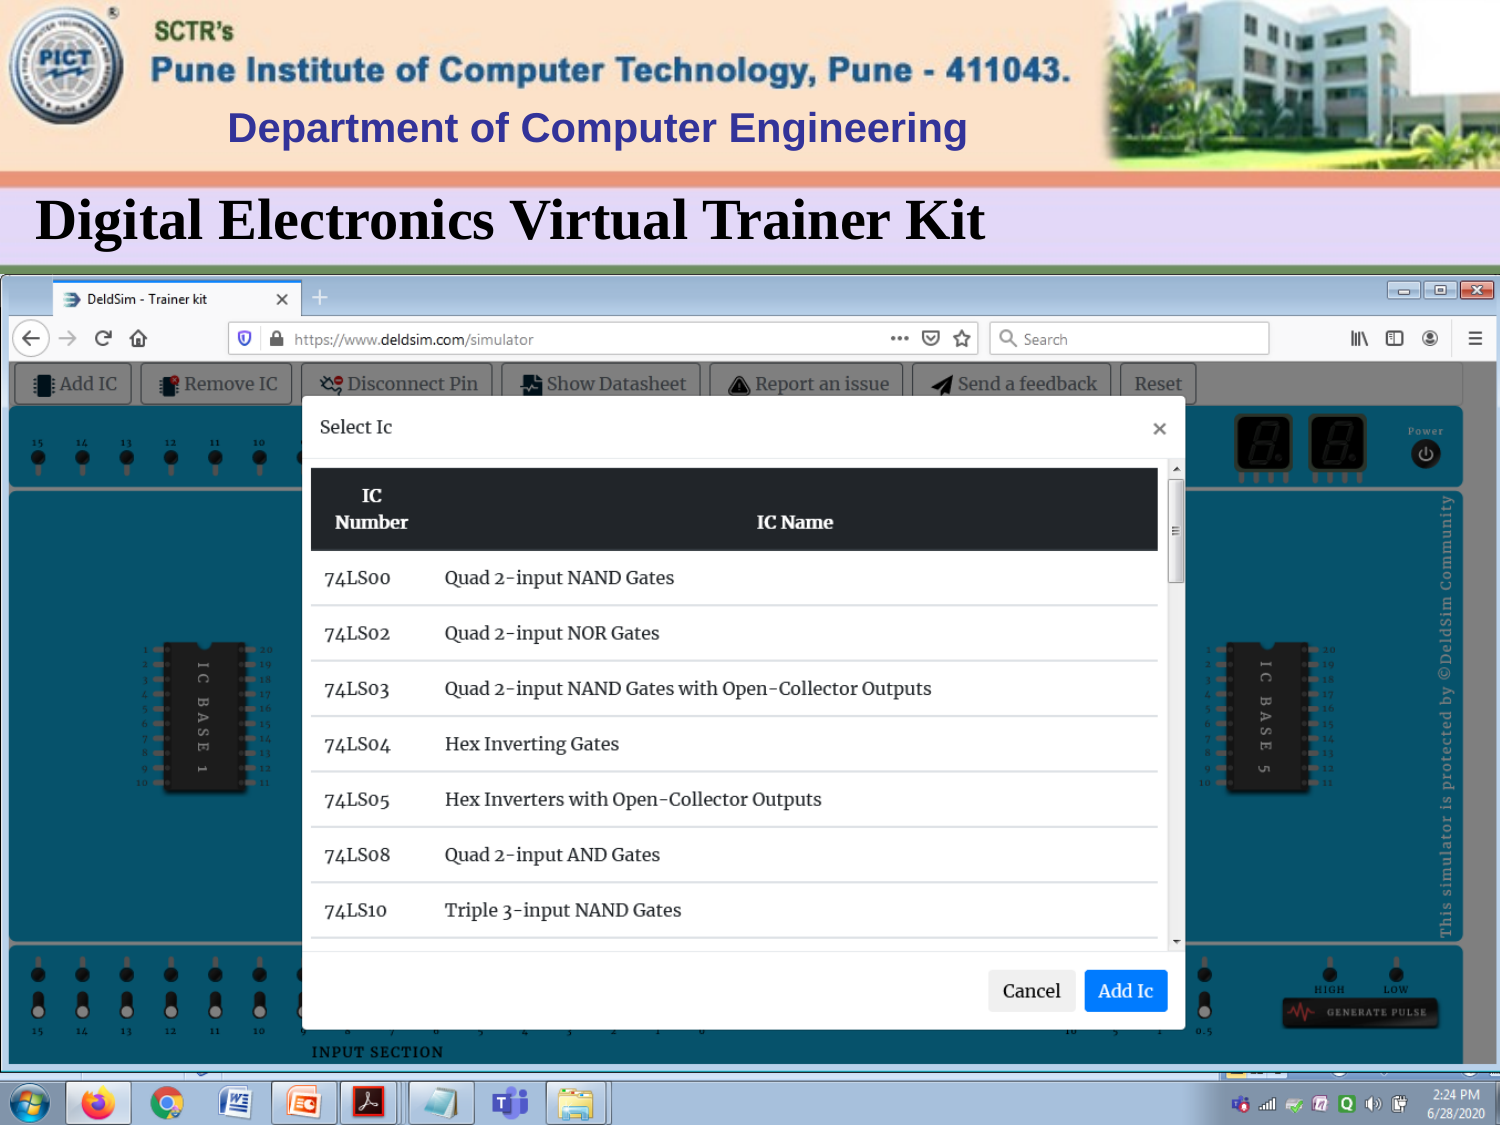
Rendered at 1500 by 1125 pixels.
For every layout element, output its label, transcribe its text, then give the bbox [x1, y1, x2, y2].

picture [0, 0, 1500, 1125]
title Digital Electronics Virtual Trainer Kit [35, 181, 1500, 273]
